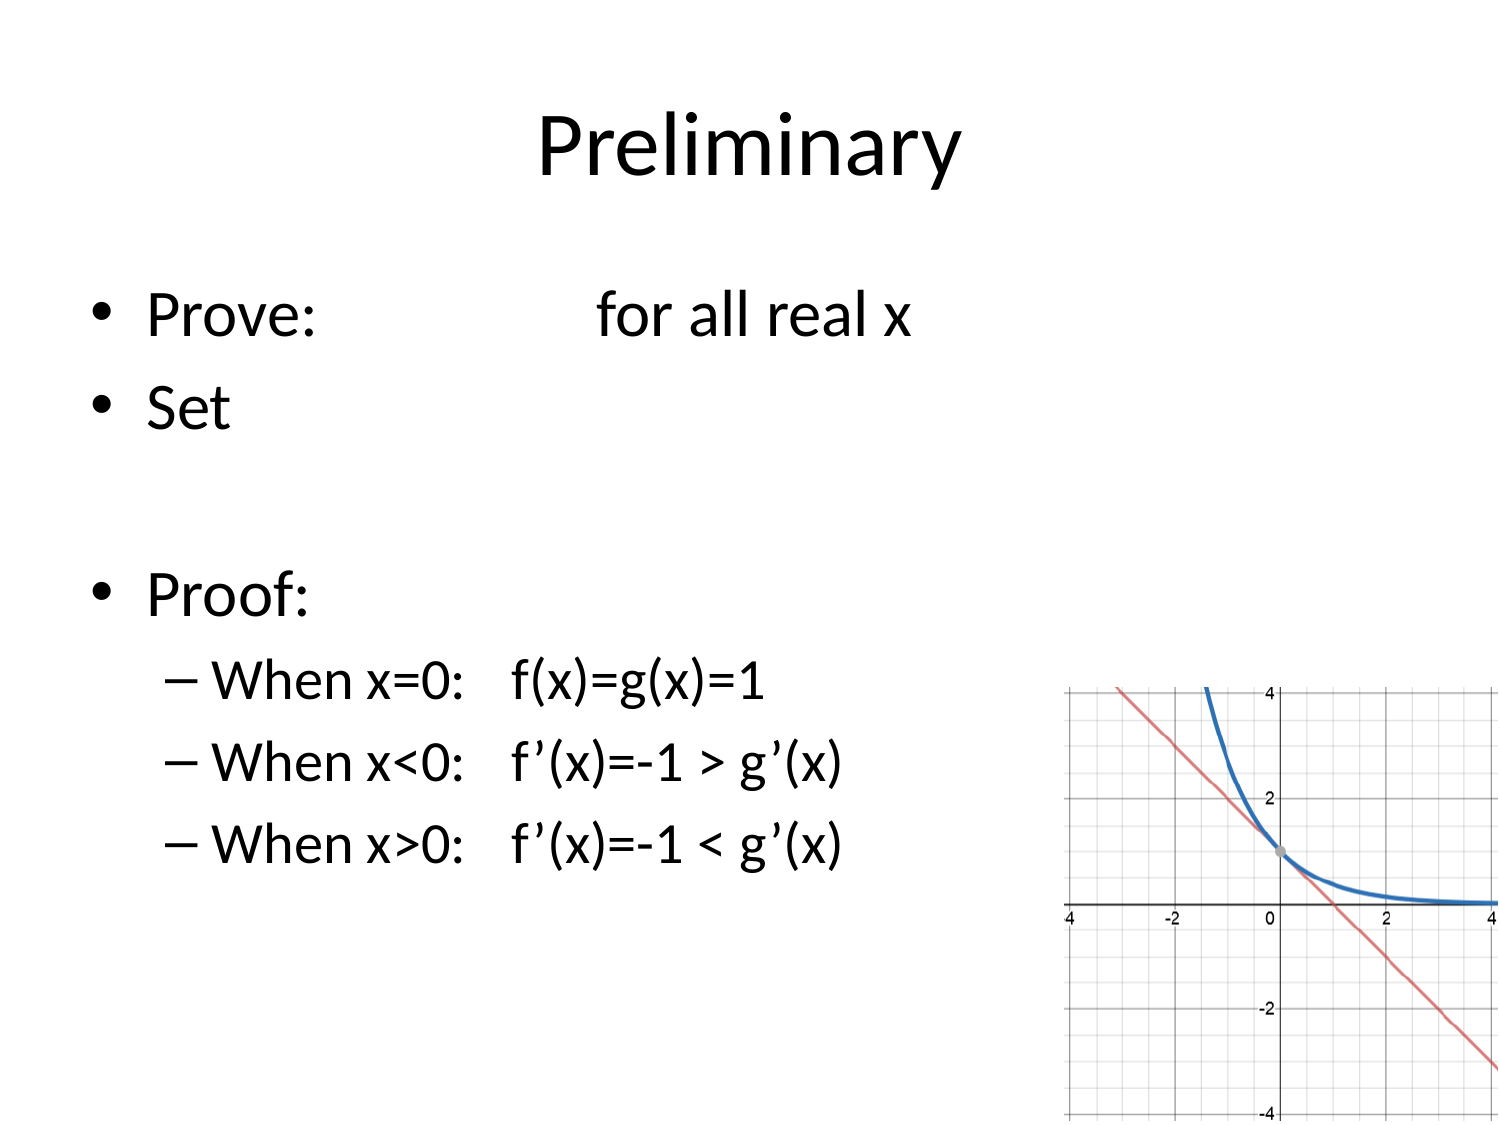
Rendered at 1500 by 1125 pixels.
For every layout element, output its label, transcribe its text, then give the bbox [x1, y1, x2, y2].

title Preliminary [75, 45, 1425, 233]
picture [1064, 687, 1498, 1122]
